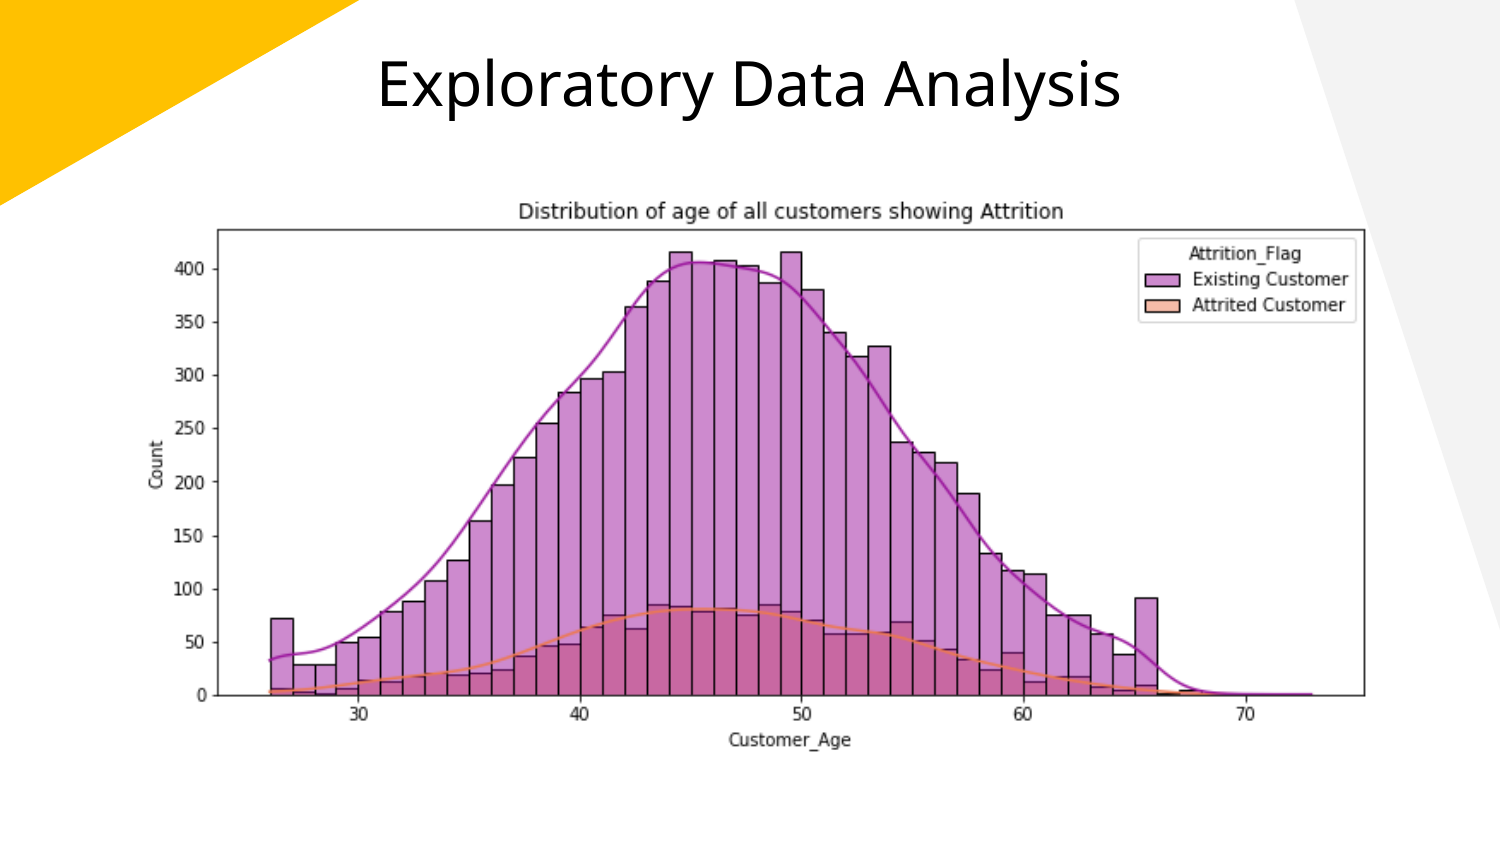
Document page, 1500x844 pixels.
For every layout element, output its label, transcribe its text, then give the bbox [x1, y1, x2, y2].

title Exploratory Data Analysis [85, 28, 1415, 123]
picture [137, 190, 1376, 762]
